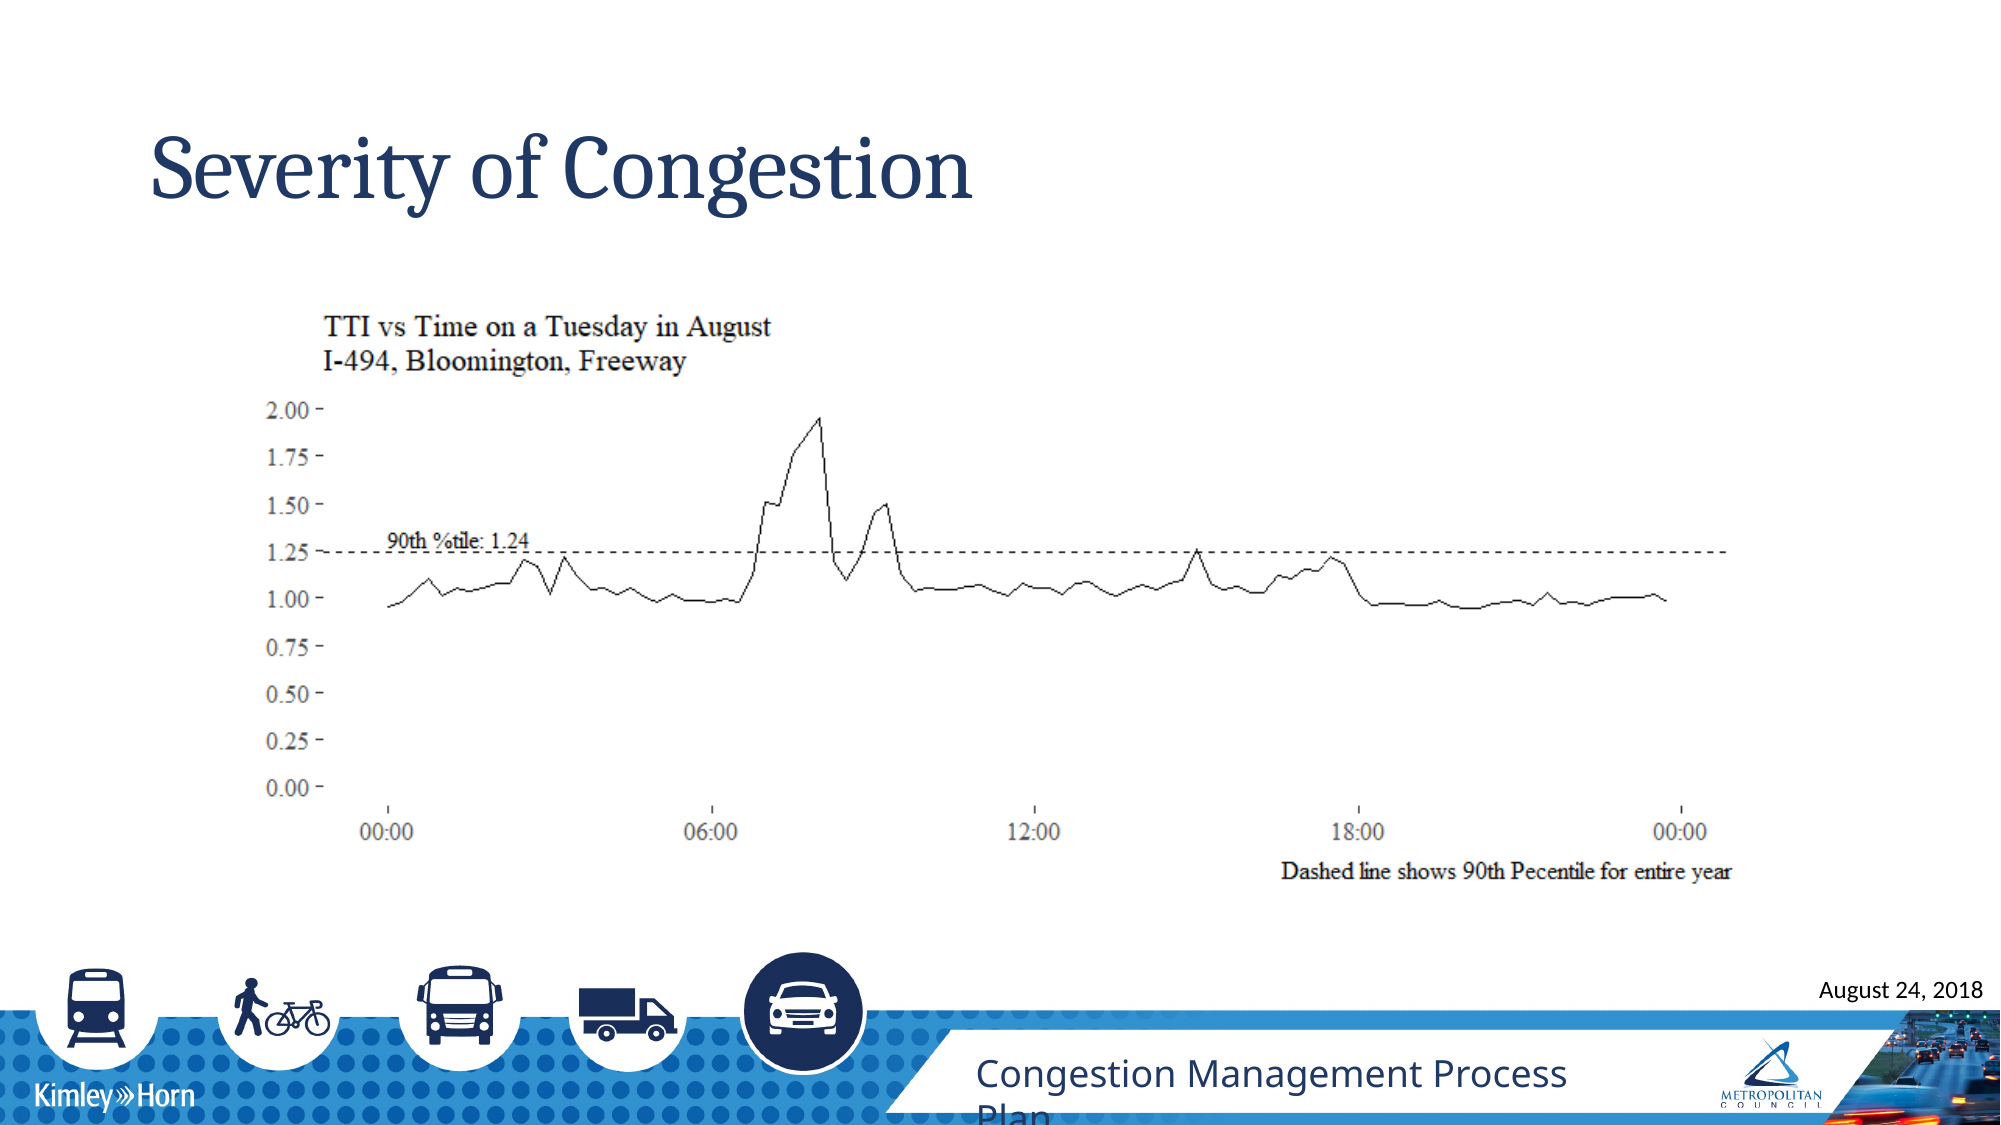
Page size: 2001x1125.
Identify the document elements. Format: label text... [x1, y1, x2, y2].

picture [982, 1108, 992, 1119]
title Severity of Congestion [137, 59, 1863, 278]
picture [0, 0, 2000, 1125]
picture [1034, 1114, 1045, 1125]
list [252, 299, 1748, 898]
